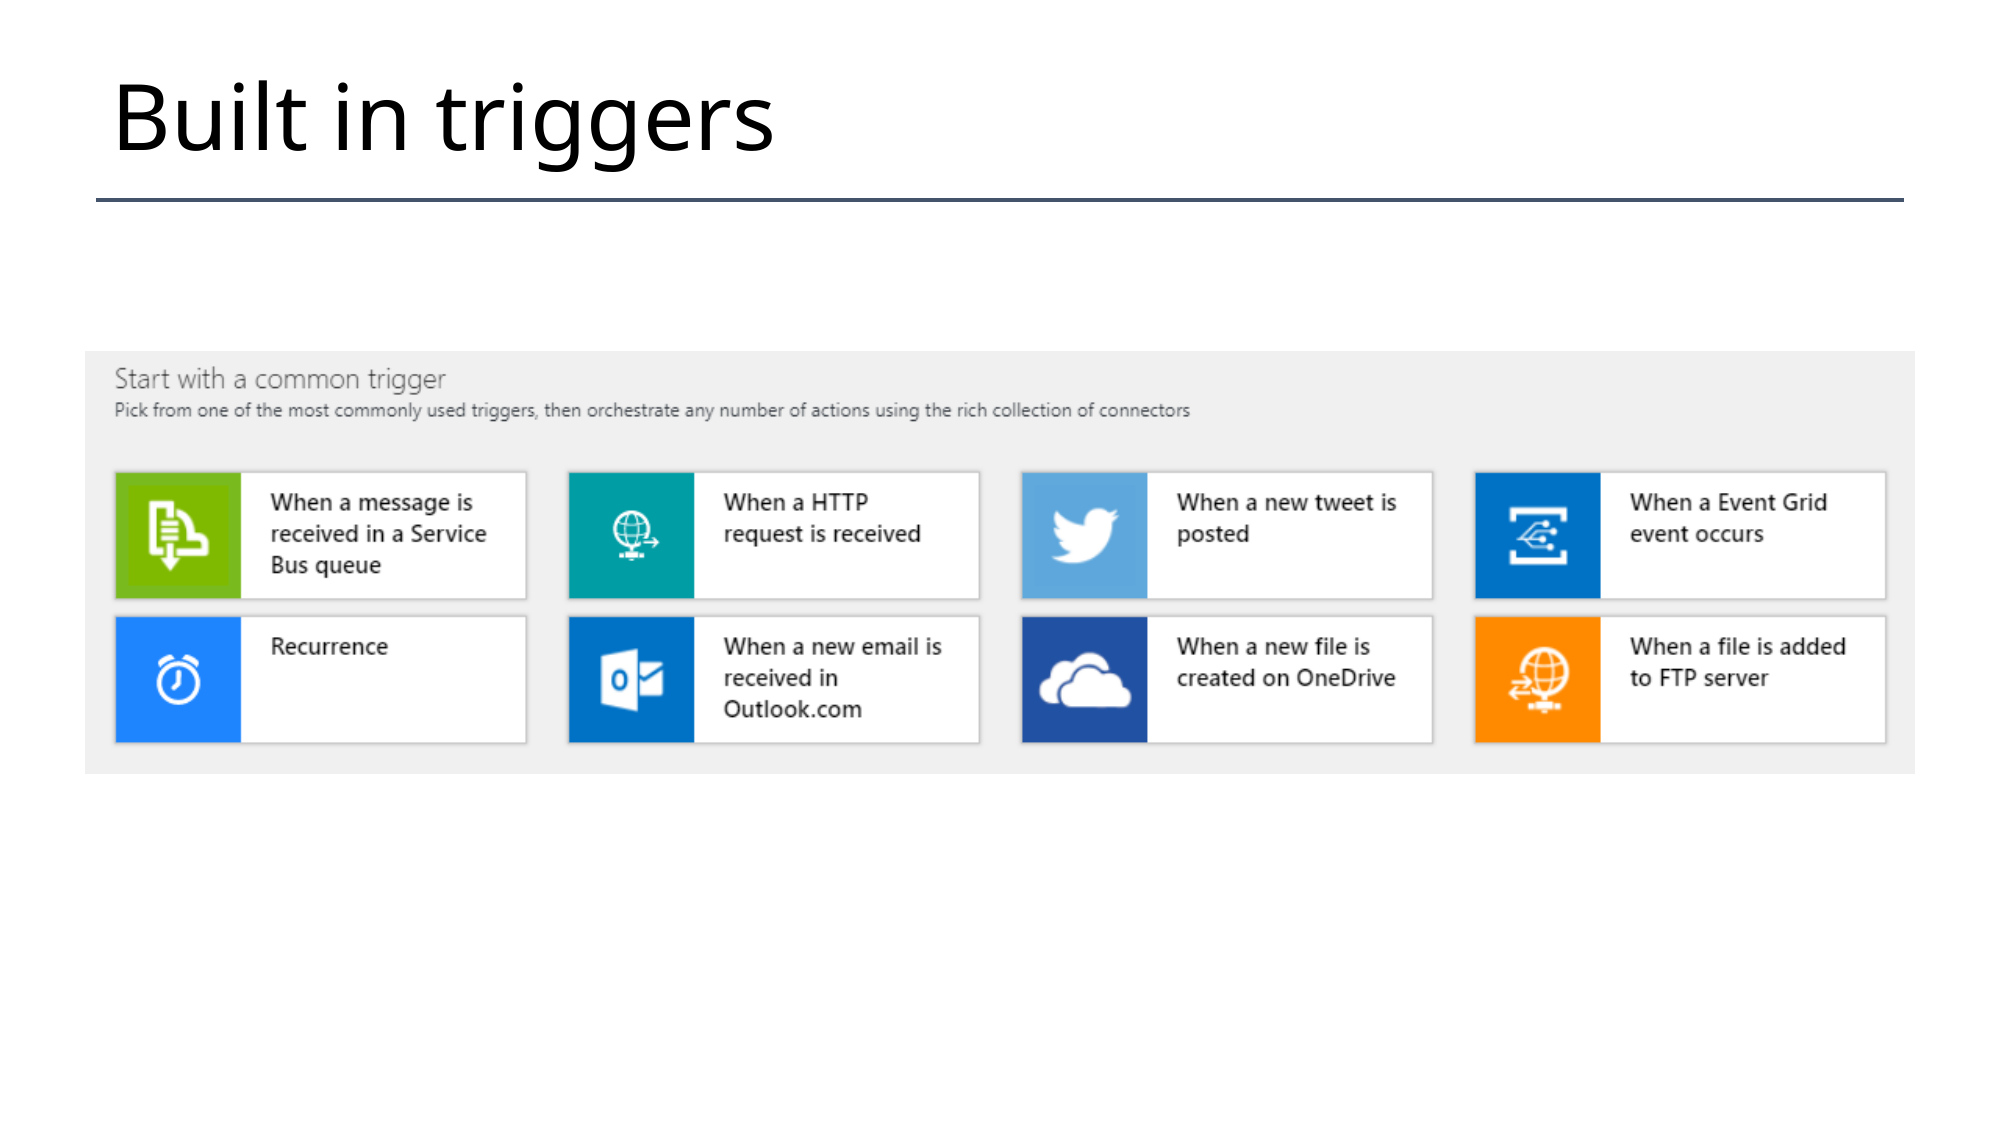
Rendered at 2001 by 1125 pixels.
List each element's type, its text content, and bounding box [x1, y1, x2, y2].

picture [85, 351, 1915, 774]
title Built in triggers [96, 62, 1904, 178]
